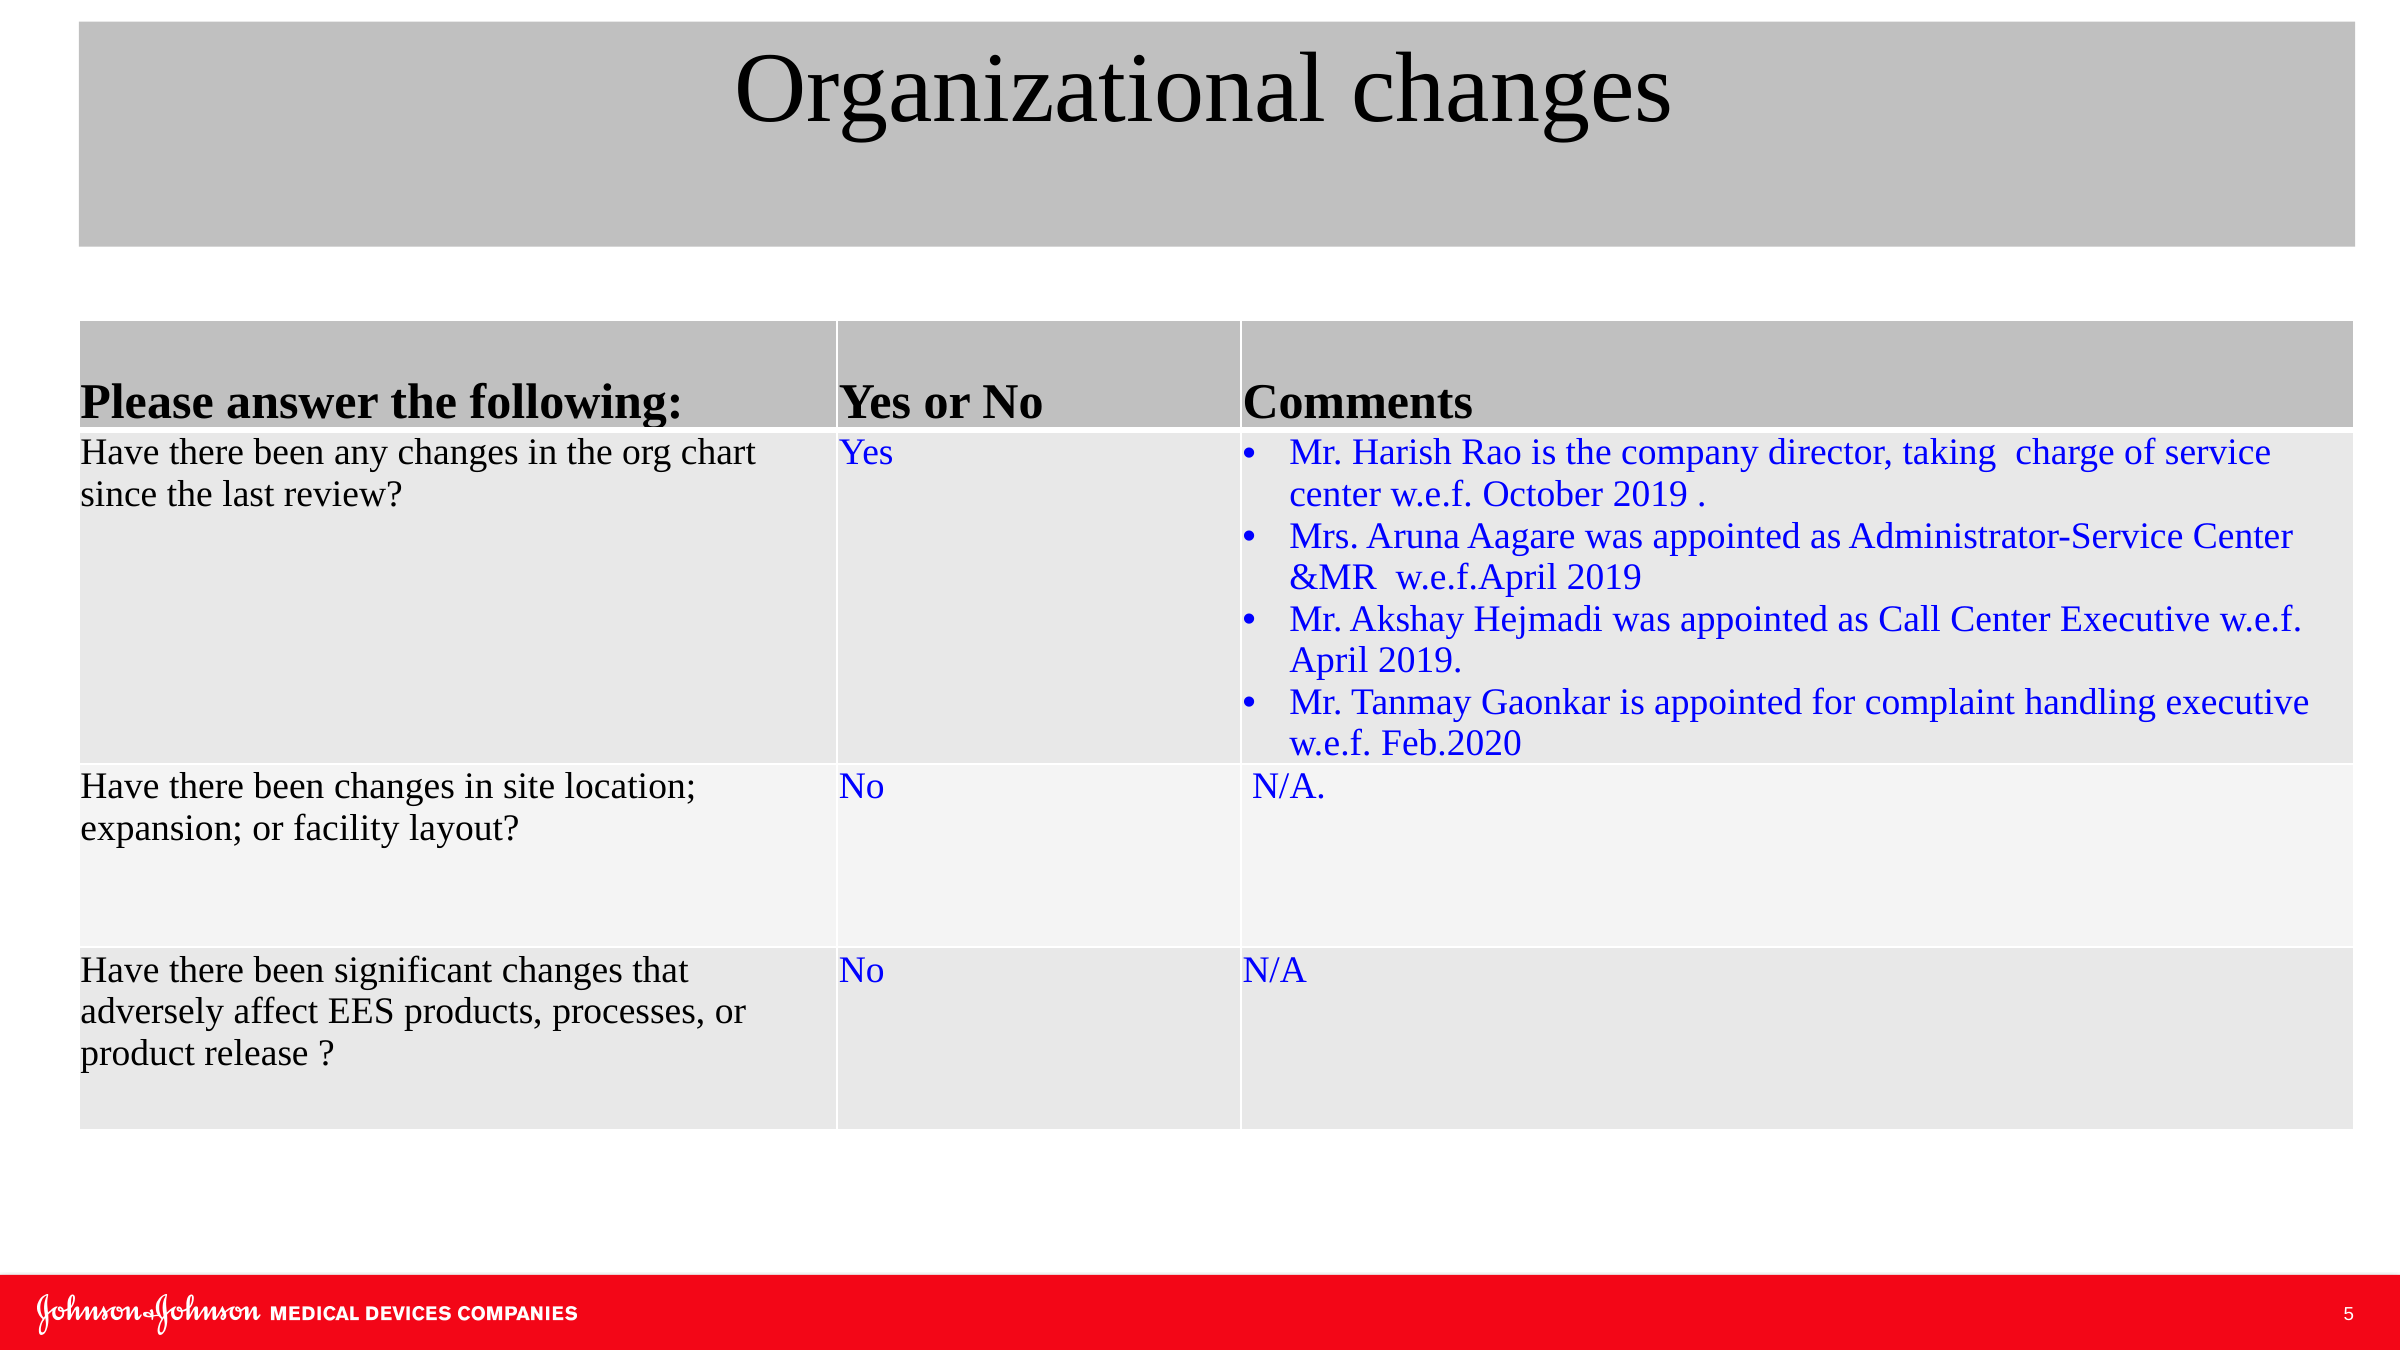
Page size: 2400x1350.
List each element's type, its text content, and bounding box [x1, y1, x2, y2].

slide_number 5 [2286, 1274, 2355, 1350]
table_header Yes or No [838, 321, 1240, 427]
table_cell No [838, 765, 1240, 946]
picture [37, 1294, 577, 1335]
table_cell Have there been changes in site location; expansion; or facility layout? [80, 765, 836, 946]
table_header Comments [1242, 321, 2353, 427]
table_cell Have there been any changes in the org chart since the last review? [80, 433, 836, 763]
table_cell Have there been significant changes that adversely affect EES products, processes, or product release ? [80, 948, 836, 1129]
text_box Organizational changes [78, 21, 2356, 247]
table_header Please answer the following: [80, 321, 836, 427]
table_cell Mr. Harish Rao is the company director, taking charge of service center w.e.f. October 2019 . Mrs. Aruna Aagare was appointed as Administrator-Service Center &MR w.e.f.April 2019 Mr. Akshay Hejmadi was appointed as Call Center Executive w.e.f. April 2019. Mr. Tanmay Gaonkar is appointed for complaint handling executive w.e.f. Feb.2020 [1242, 433, 2353, 763]
table_cell No [838, 948, 1240, 1129]
table_cell Yes [838, 433, 1240, 763]
table_cell N/A [1242, 948, 2353, 1129]
table_cell N/A. [1242, 765, 2353, 946]
